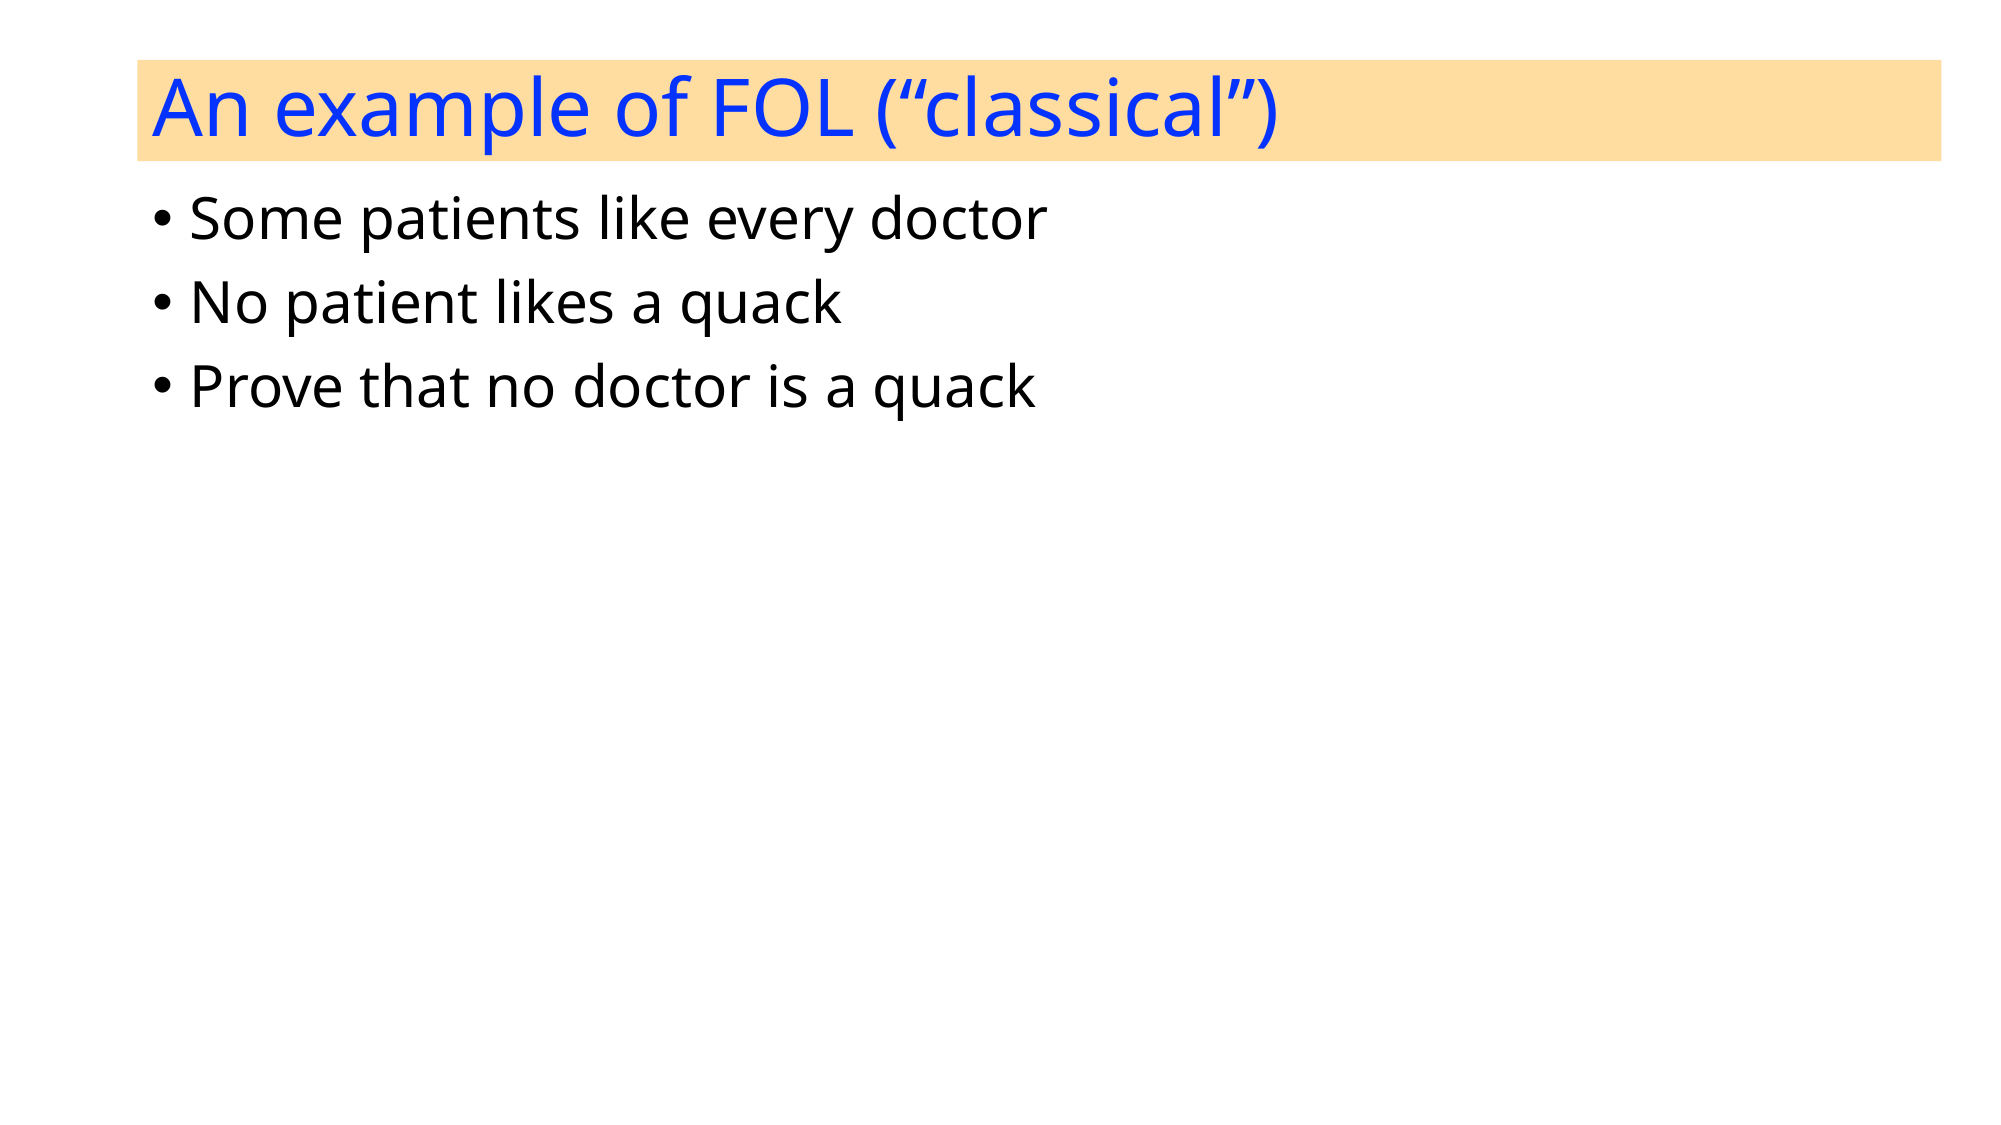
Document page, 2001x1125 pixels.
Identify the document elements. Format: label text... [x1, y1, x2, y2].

list Some patients like every doctor No patient likes a quack Prove that no doctor is a quack [137, 182, 1942, 1048]
title An example of FOL (“classical”) [137, 59, 1942, 162]
